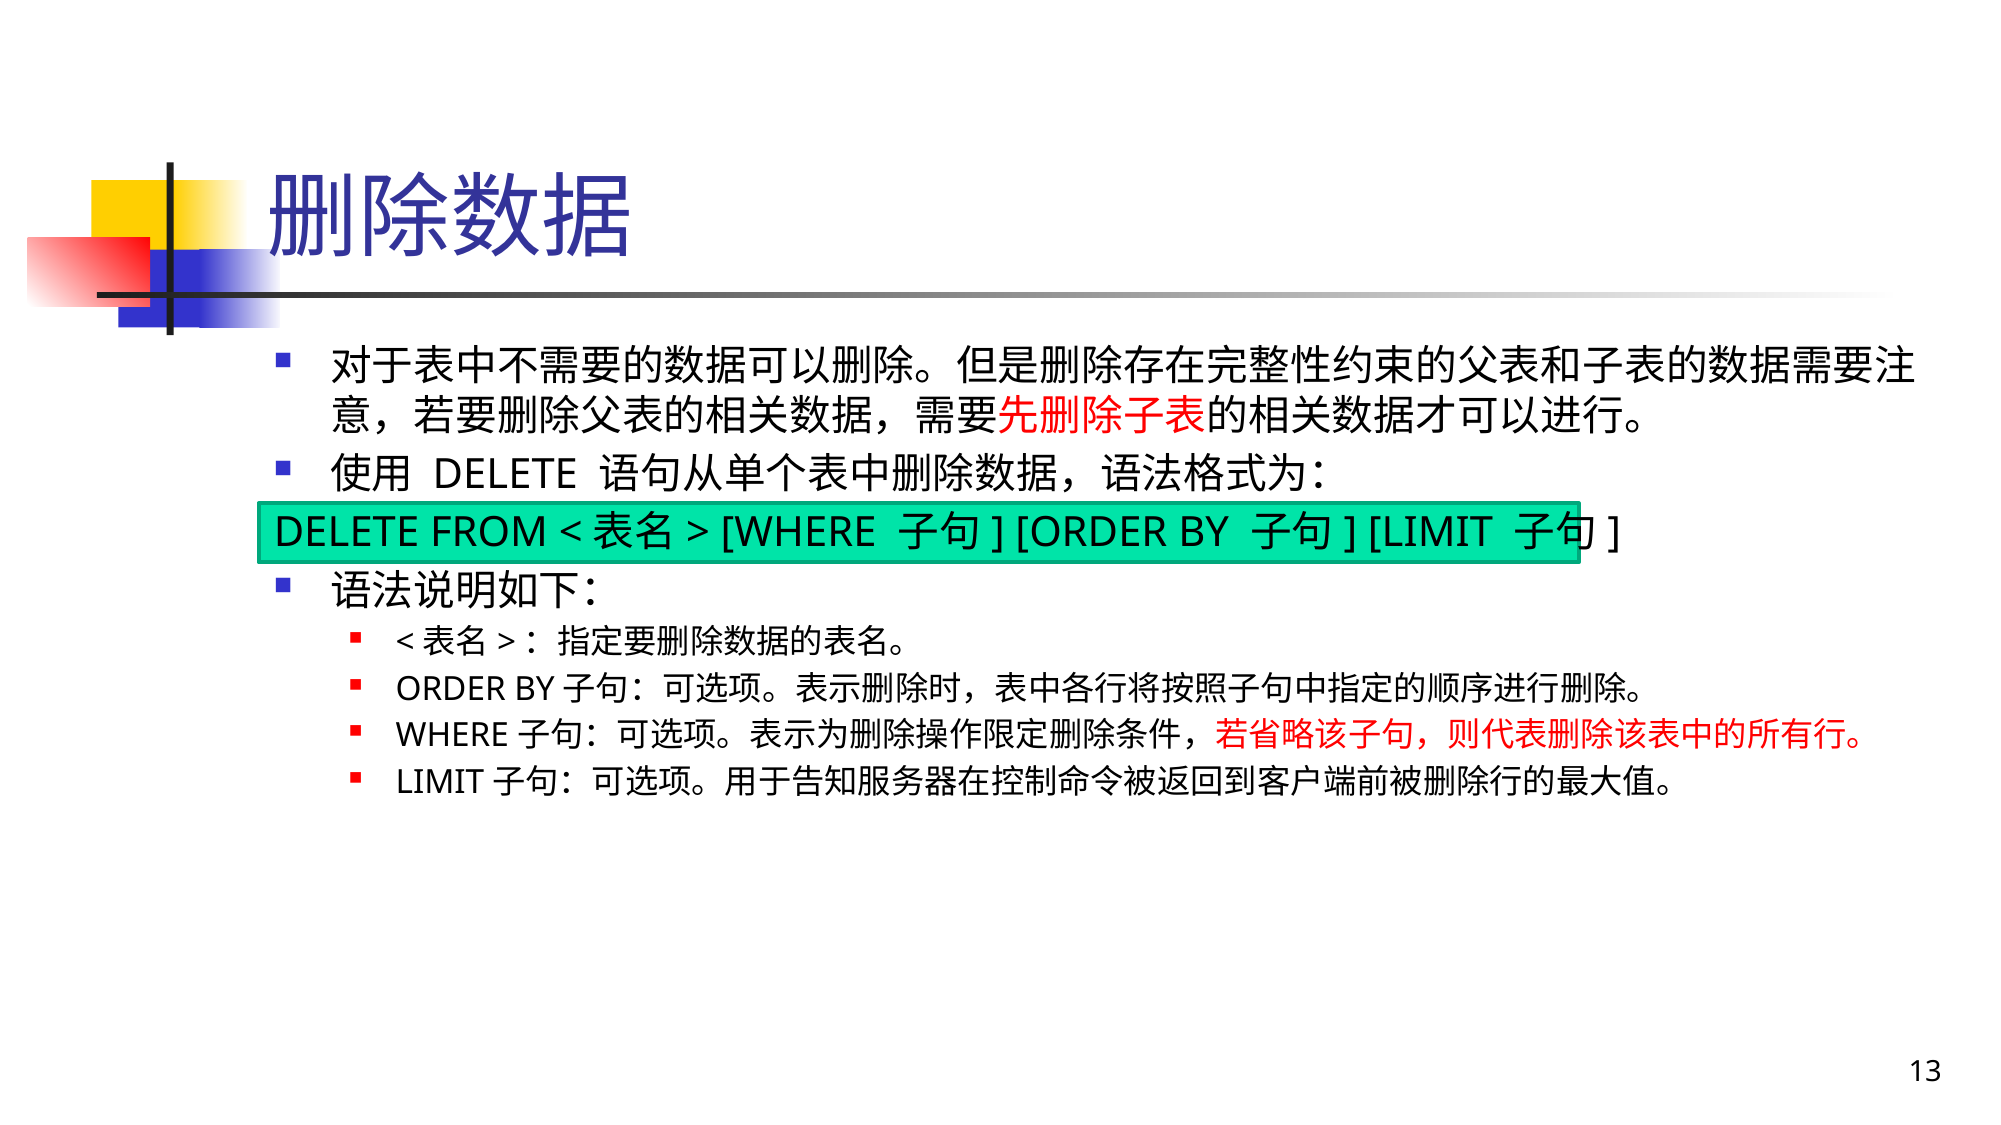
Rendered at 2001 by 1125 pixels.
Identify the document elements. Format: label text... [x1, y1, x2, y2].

list 对于表中不需要的数据可以删除。但是删除存在完整性约束的父表和子表的数据需要注意，若要删除父表的相关数据，需要先删除子表的相关数据才可以进行。 使用 DELETE 语句从单个表中删除数据，语法格式为： DELETE FROM <表名> [WHERE 子句] [ORDER BY 子句] [LIMIT 子句] 语法说明如下： <表名>：指定要删除数据的表名。 ORDER BY子句：可选项。表示删除时，表中各行将按照子句中指定的顺序进行删除。 WHERE子句：可选项。表示为删除操作限定删除条件，若省略该子句，则代表删除该表中的所有行。 LIMIT子句：可选项。用于告知服务器在控制命令被返回到客户端前被删除行的最大值。 [258, 331, 1959, 1006]
title 删除数据 [251, 35, 1957, 275]
slide_number 13 [1540, 1024, 1957, 1100]
